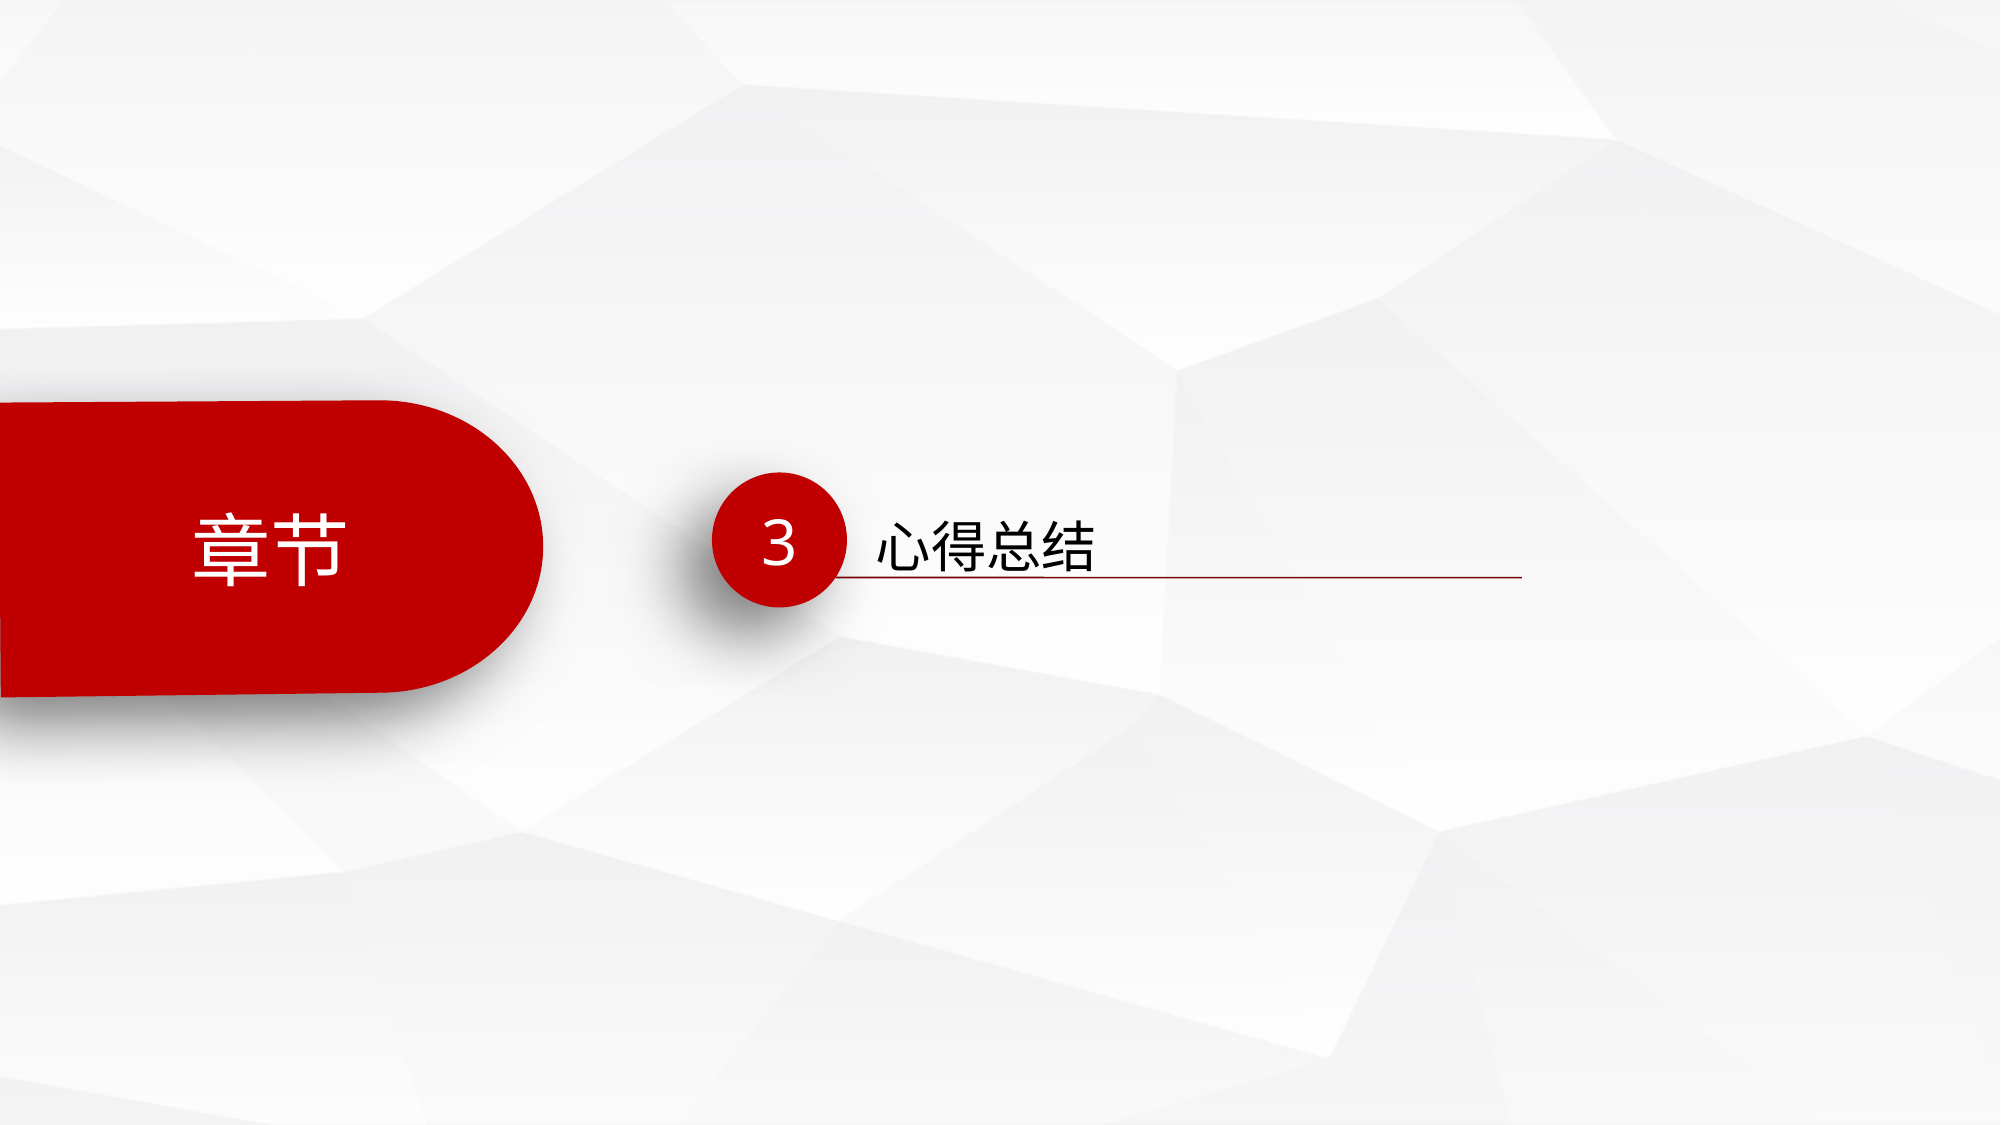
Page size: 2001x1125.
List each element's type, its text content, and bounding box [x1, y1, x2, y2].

picture [0, 0, 2001, 1125]
text_box 3 [710, 471, 849, 609]
text_box 章节 [0, 399, 545, 699]
text_box 心得总结 [858, 503, 1115, 577]
text_box 心得总结 [858, 578, 1115, 587]
